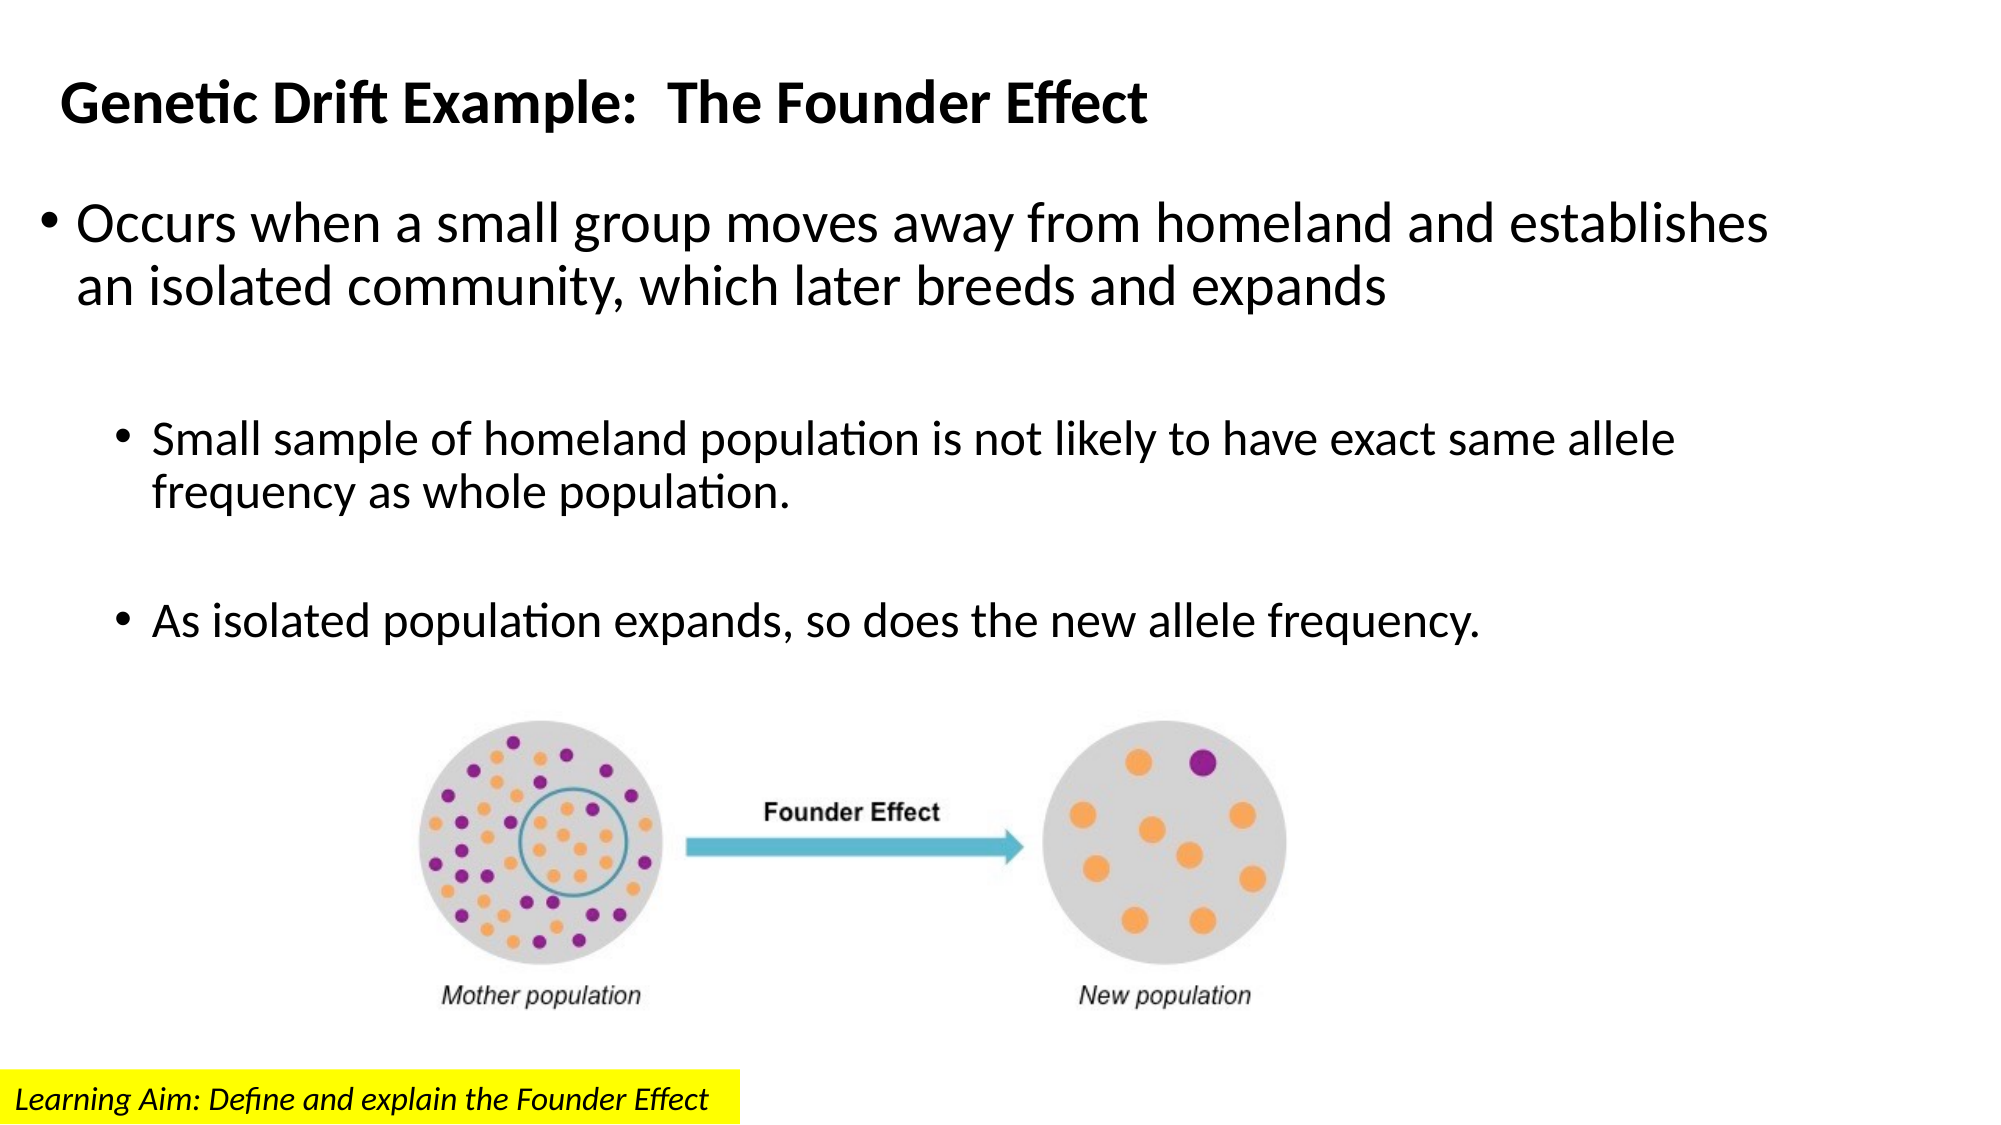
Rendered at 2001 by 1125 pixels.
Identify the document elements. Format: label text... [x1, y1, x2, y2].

list Occurs when a small group moves away from homeland and establishes an isolated community, which later breeds and expands Small sample of homeland population is not likely to have exact same allele frequency as whole population. As isolated population expands, so does the new allele frequency. [24, 184, 1839, 1071]
picture [387, 685, 1321, 1031]
text_box Learning Aim: Define and explain the Founder Effect [0, 1069, 740, 1125]
title Genetic Drift Example: The Founder Effect [45, 39, 1382, 167]
